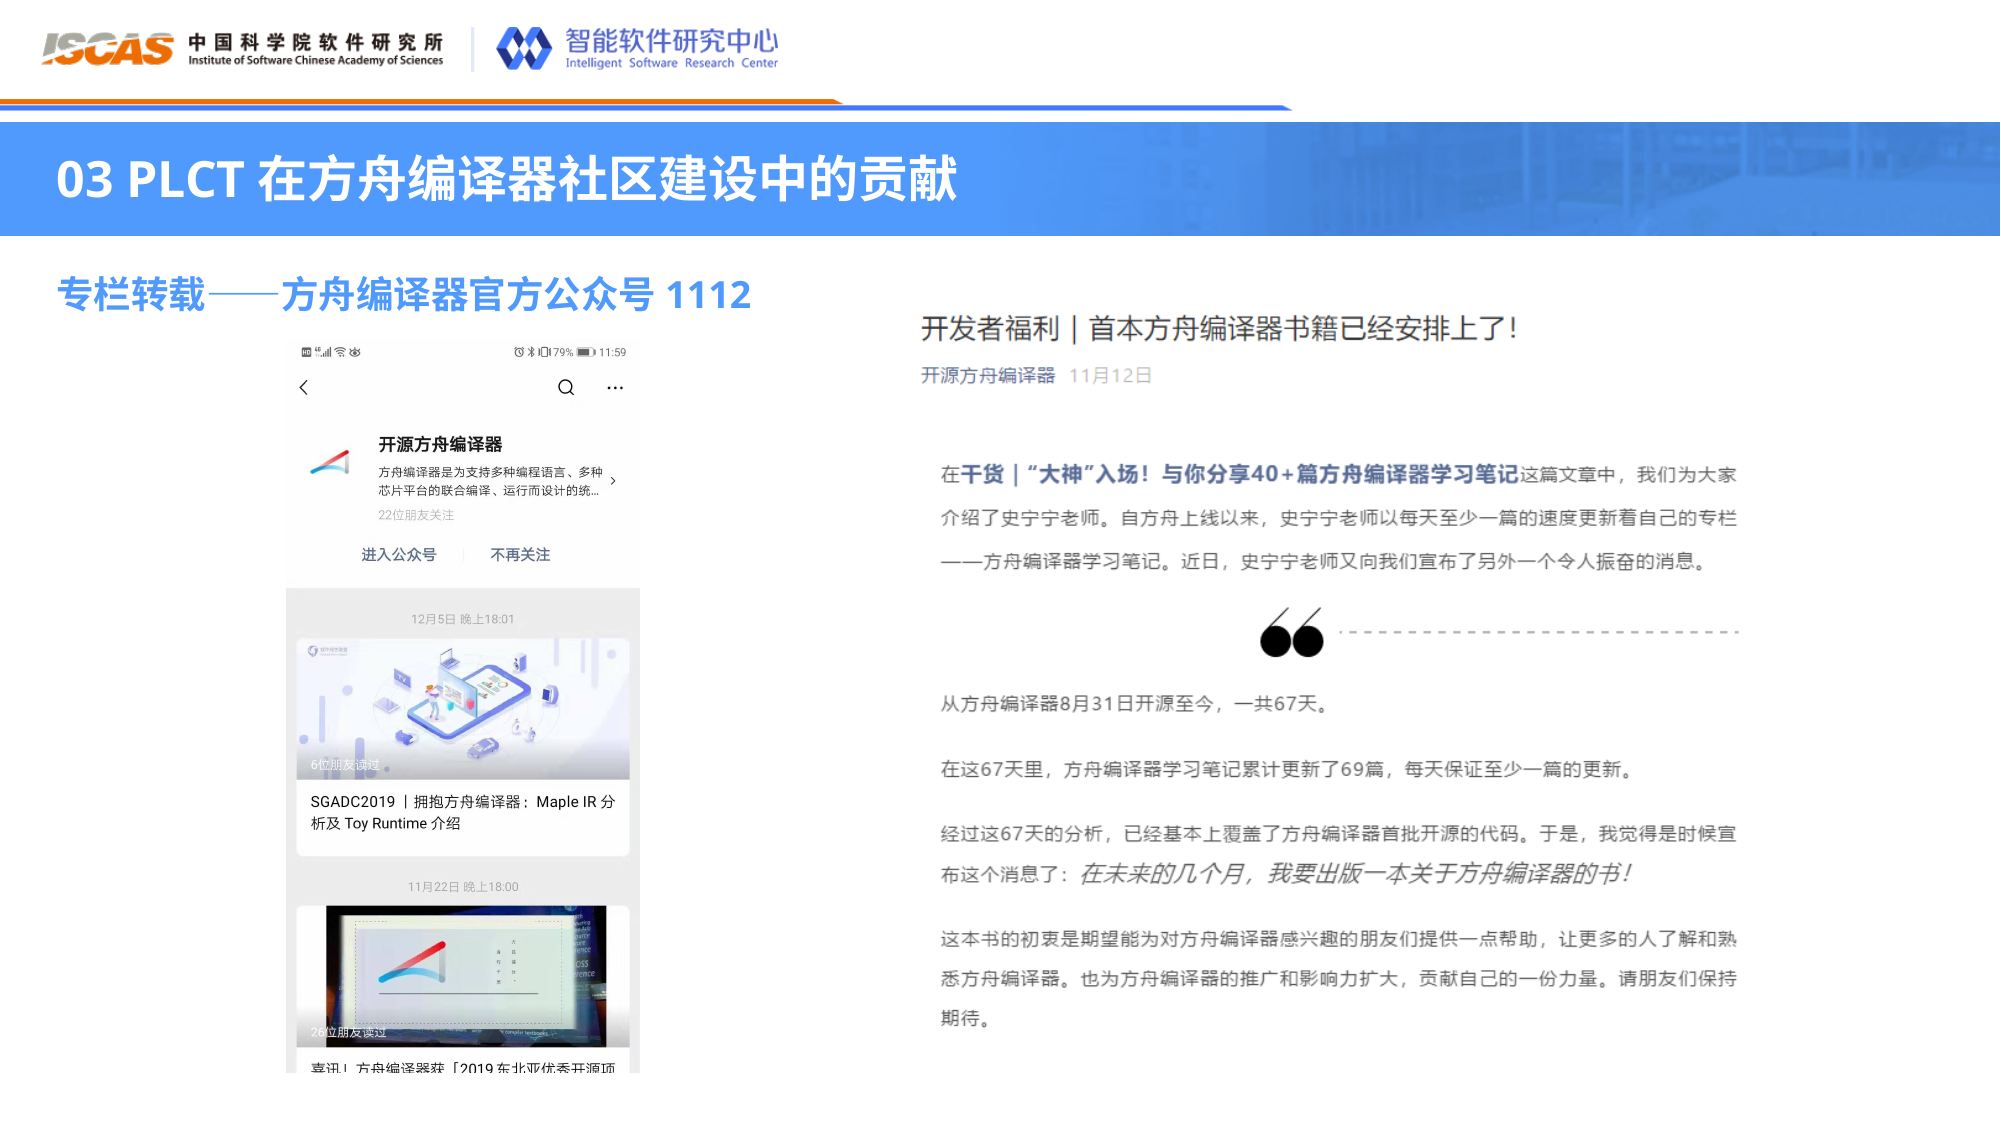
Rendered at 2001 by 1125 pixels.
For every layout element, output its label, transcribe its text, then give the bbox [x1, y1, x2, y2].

picture [0, 0, 2000, 1125]
list 专栏转载——方舟编译器官方公众号1112 [41, 268, 1238, 339]
list 03 PLCT在方舟编译器社区建设中的贡献 [41, 146, 1315, 212]
